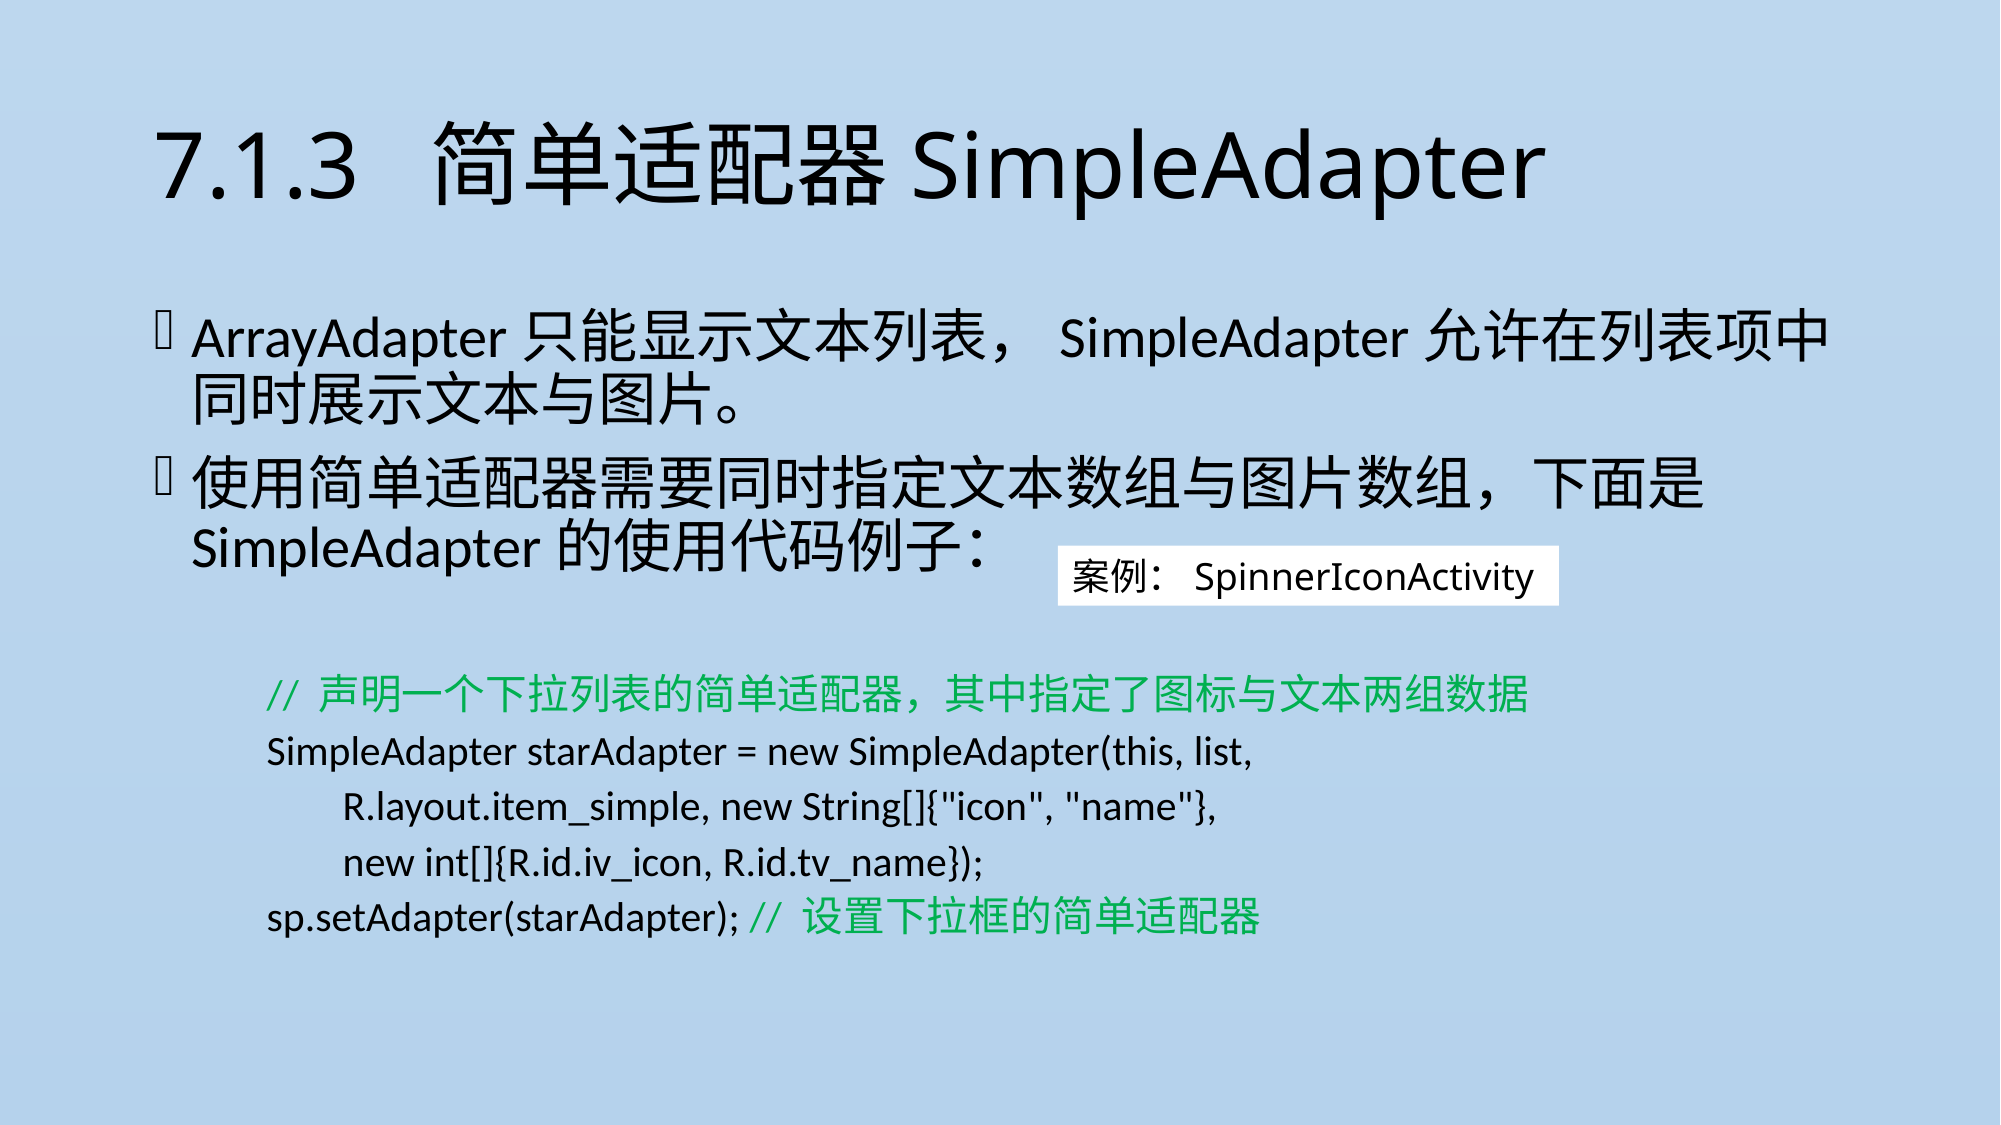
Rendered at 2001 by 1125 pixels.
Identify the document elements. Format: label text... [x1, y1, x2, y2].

title 7.1.3 简单适配器SimpleAdapter [138, 60, 1864, 278]
text_box 案例：SpinnerIconActivity [1057, 545, 1559, 606]
list ArrayAdapter只能显示文本列表，SimpleAdapter允许在列表项中同时展示文本与图片。 使用简单适配器需要同时指定文本数组与图片数组，下面是SimpleAdapter的使用代码例子： // 声明一个下拉列表的简单适配器，其中指定了图标与文本两组数据 SimpleAdapter starAdapter = new SimpleAdapter(this, list, R.layout.item_simple, new String[]{"icon", "name"}, new int[]{R.id.iv_icon, R.id.tv_name}); sp.setAdapter(starAdapter); // 设置下拉框的简单适配器 [138, 299, 1864, 1014]
